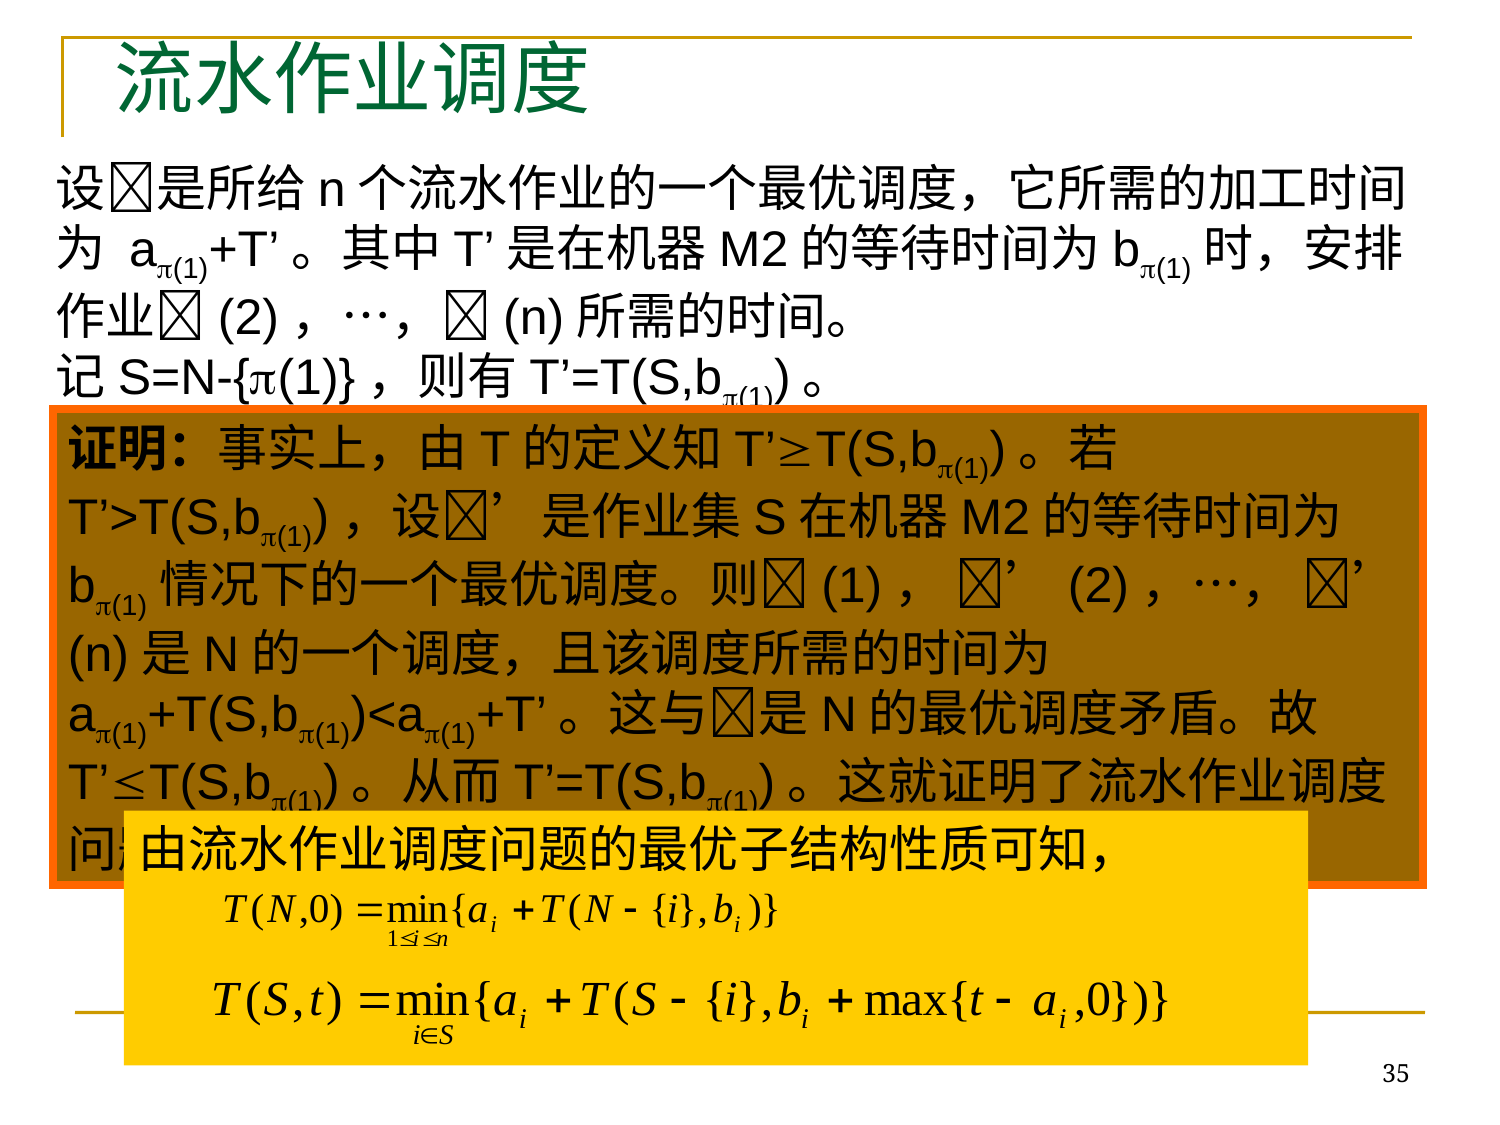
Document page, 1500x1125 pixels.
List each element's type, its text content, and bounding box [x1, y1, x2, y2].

text_box 流水作业调度 [100, 0, 1306, 131]
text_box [218, 881, 786, 957]
slide_number 35 [1074, 1024, 1425, 1100]
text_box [206, 966, 1176, 1057]
text_box 设是所给n个流水作业的一个最优调度，它所需的加工时间为 a(1)+T’。其中T’是在机器M2的等待时间为b(1)时，安排作业(2)，…，(n)所需的时间。 记S=N-{(1)}，则有T’=T(S,b(1))。 [41, 148, 1462, 421]
text_box 证明：事实上，由T的定义知T’T(S,b(1))。若T’>T(S,b(1))，设’是作业集S在机器M2的等待时间为b(1)情况下的一个最优调度。则(1)， ’(2)，…， ’(n)是N的一个调度，且该调度所需的时间为a(1)+T(S,b(1))<a(1)+T’。这与是N的最优调度矛盾。故T’T(S,b(1))。从而T’=T(S,b(1))。这就证明了流水作业调度问题具有最优子结构的性质。 [53, 540, 1424, 885]
text_box 证明：事实上，由T的定义知T’T(S,b(1))。若T’>T(S,b(1))，设’是作业集S在机器M2的等待时间为b(1)情况下的一个最优调度。则(1)， ’(2)，…， ’(n)是N的一个调度，且该调度所需的时间为a(1)+T(S,b(1))<a(1)+T’。这与是N的最优调度矛盾。故T’T(S,b(1))。从而T’=T(S,b(1))。这就证明了流水作业调度问题具有最优子结构的性质。 [53, 408, 1424, 539]
text_box 由流水作业调度问题的最优子结构性质可知， [123, 810, 1309, 1066]
